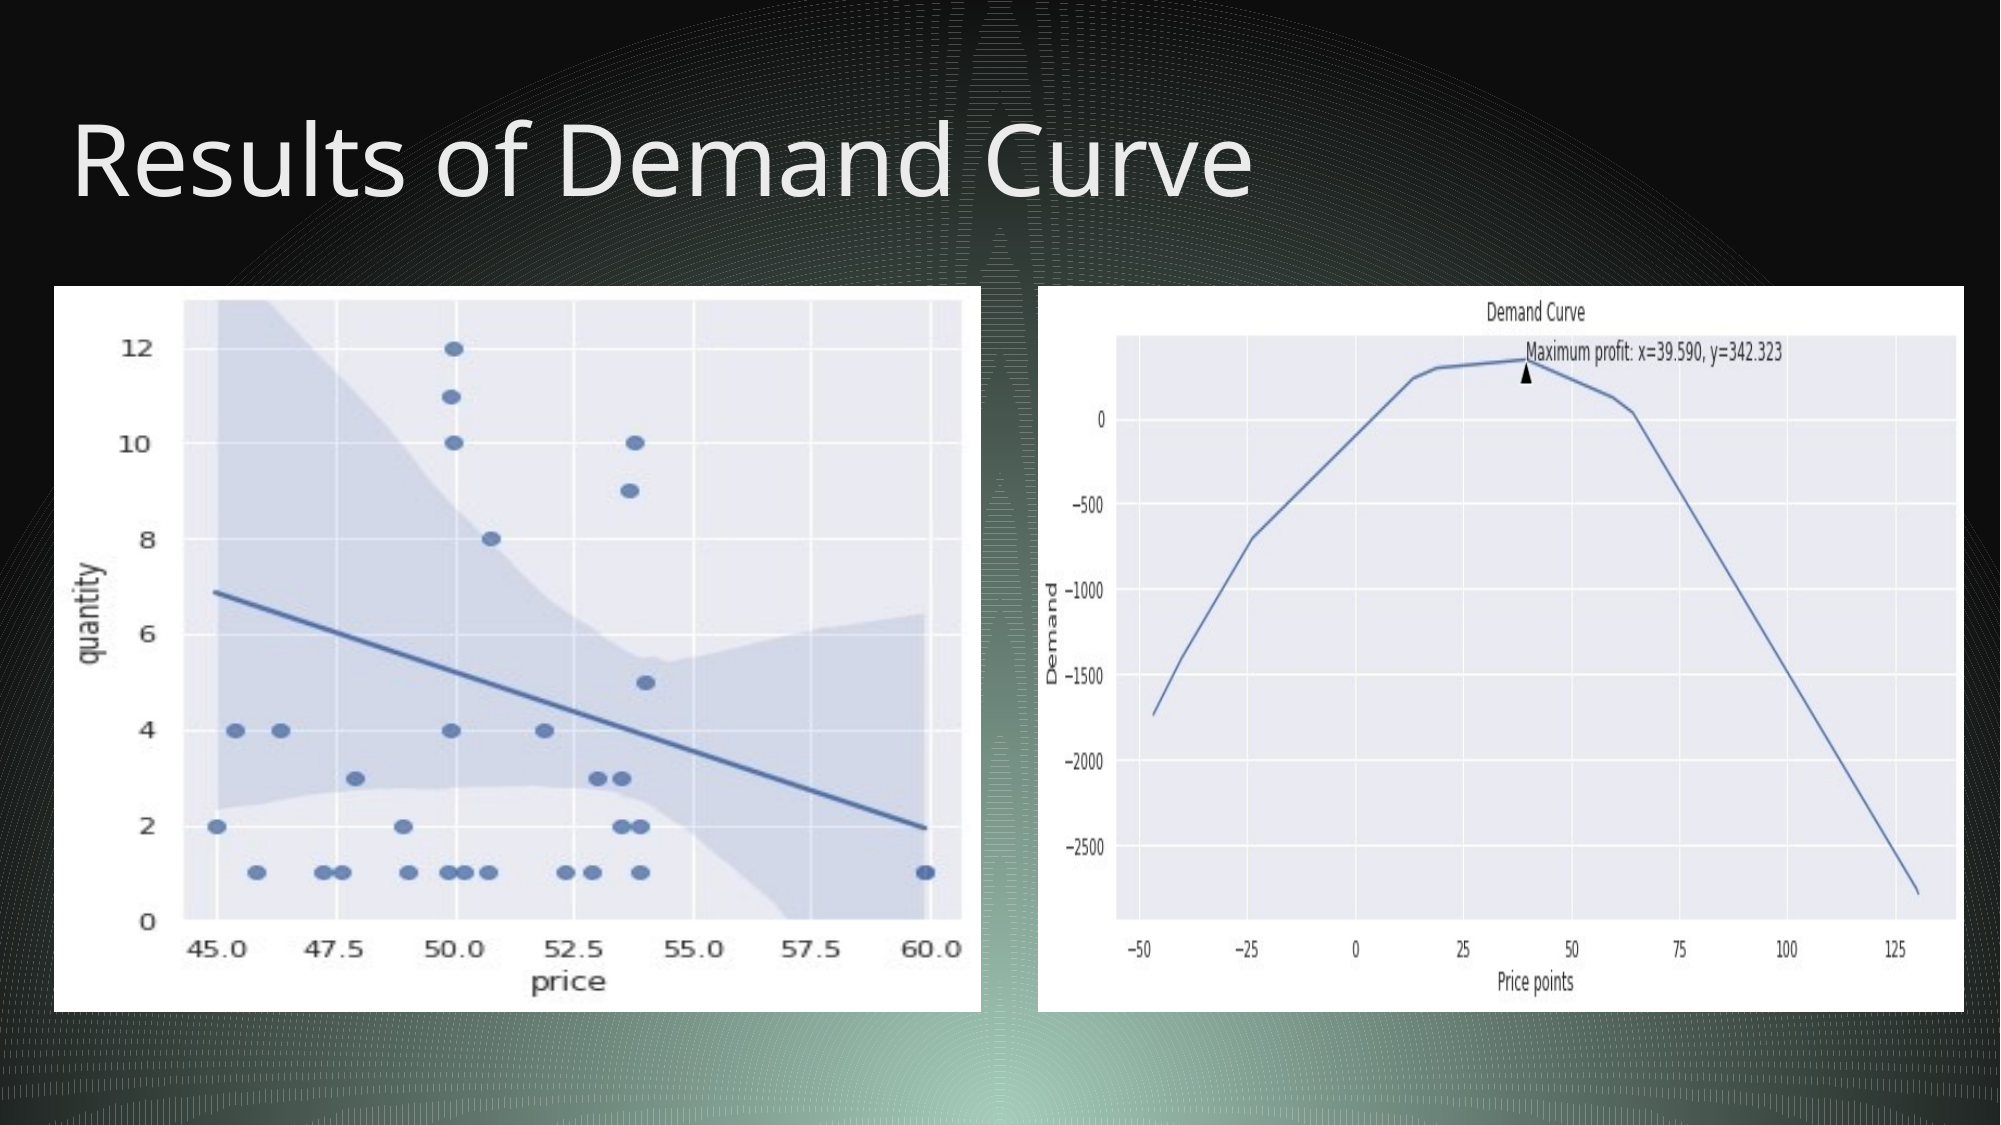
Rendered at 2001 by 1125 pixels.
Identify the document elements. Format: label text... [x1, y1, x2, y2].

picture [1037, 286, 1964, 1012]
title Results of Demand Curve [54, 89, 1638, 300]
picture [54, 286, 981, 1012]
